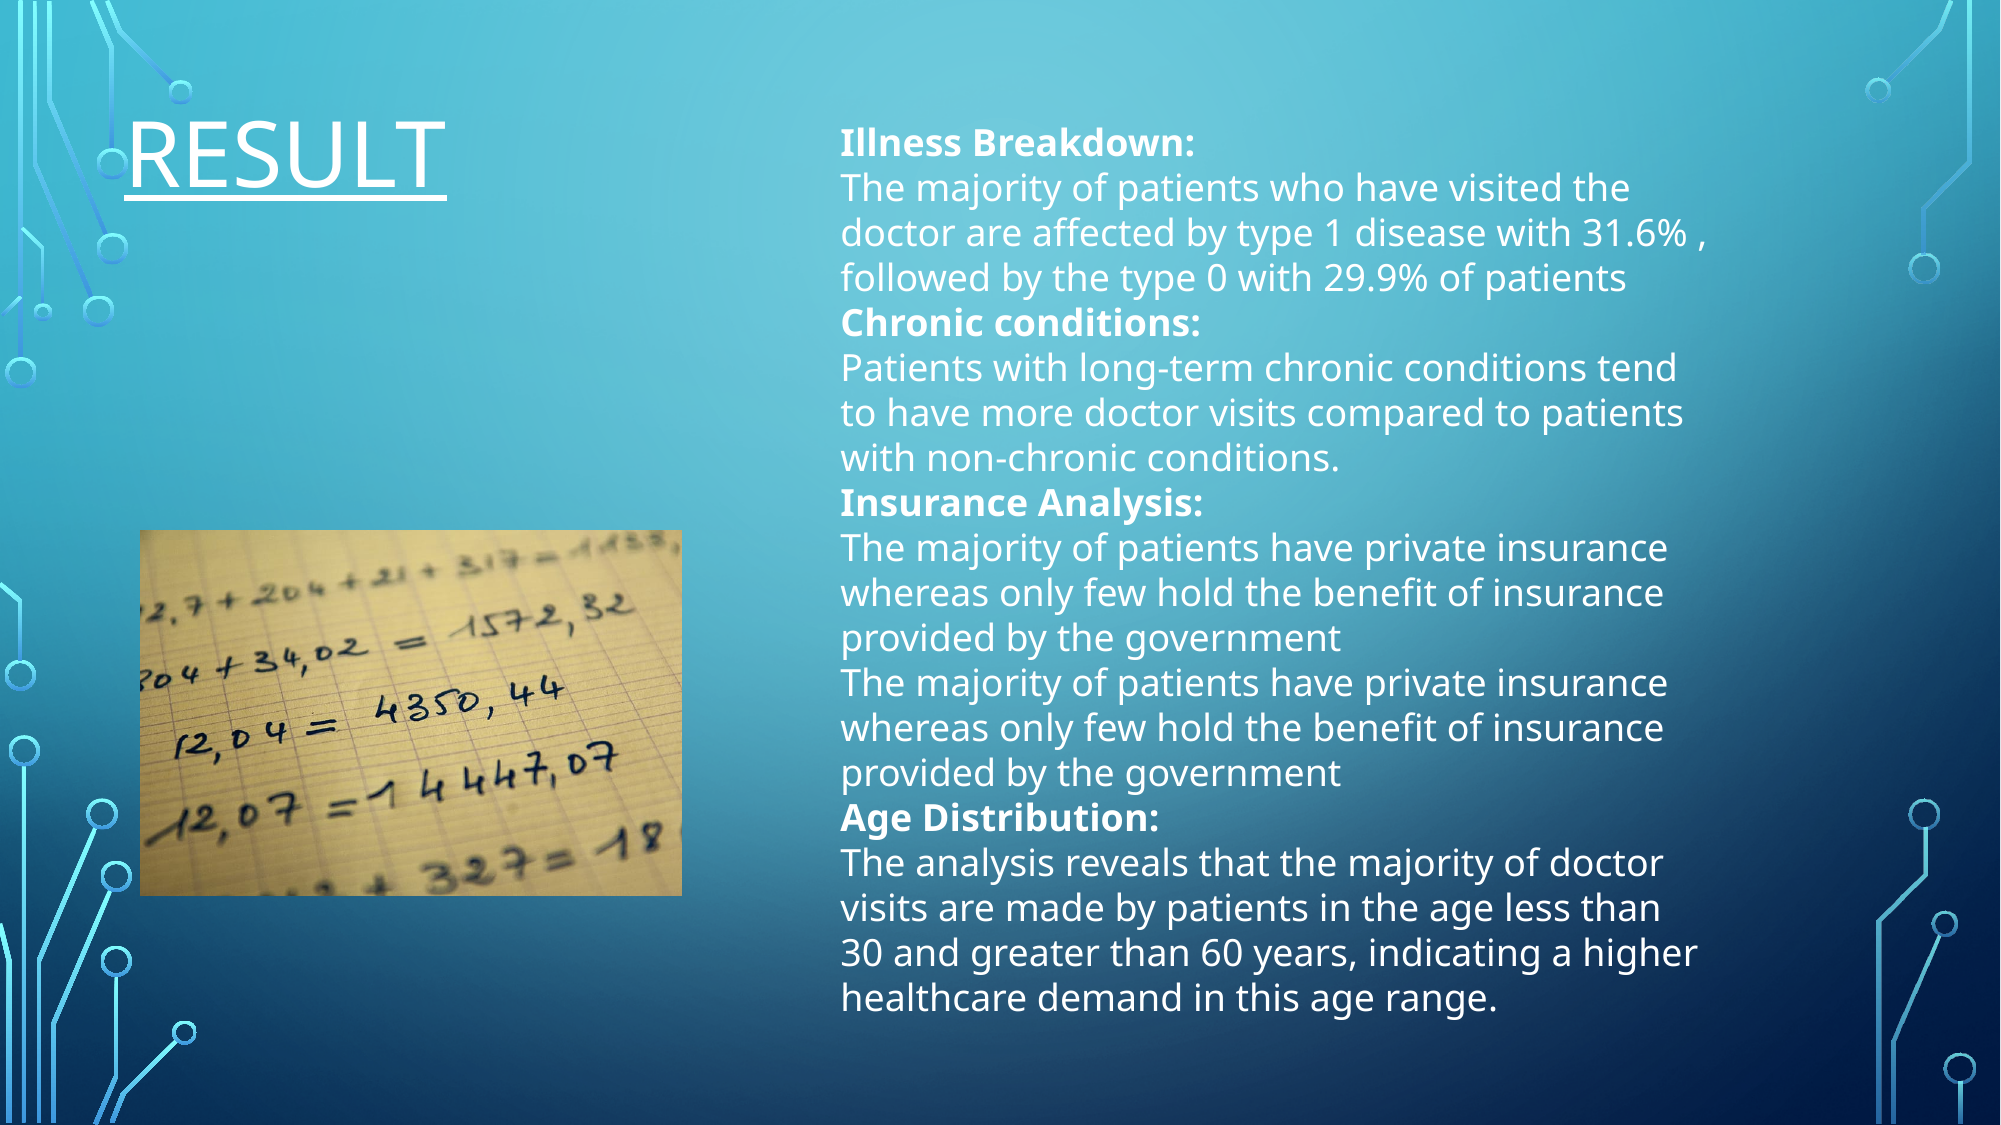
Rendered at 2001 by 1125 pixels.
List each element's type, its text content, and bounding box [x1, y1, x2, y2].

text_box RESULT [109, 88, 870, 214]
text_box Illness Breakdown: The majority of patients who have visited the doctor are affected by type 1 disease with 31.6% , followed by the type 0 with 29.9% of patients Chronic conditions: Patients with long-term chronic conditions tend to have more doctor visits compared to patients with non-chronic conditions. Insurance Analysis: The majority of patients have private insurance whereas only few hold the benefit of insurance provided by the government The majority of patients have private insurance whereas only few hold the benefit of insurance provided by the government Age Distribution: The analysis reveals that the majority of doctor visits are made by patients in the age less than 30 and greater than 60 years, indicating a higher healthcare demand in this age range. [825, 111, 1725, 1072]
picture [140, 530, 682, 897]
